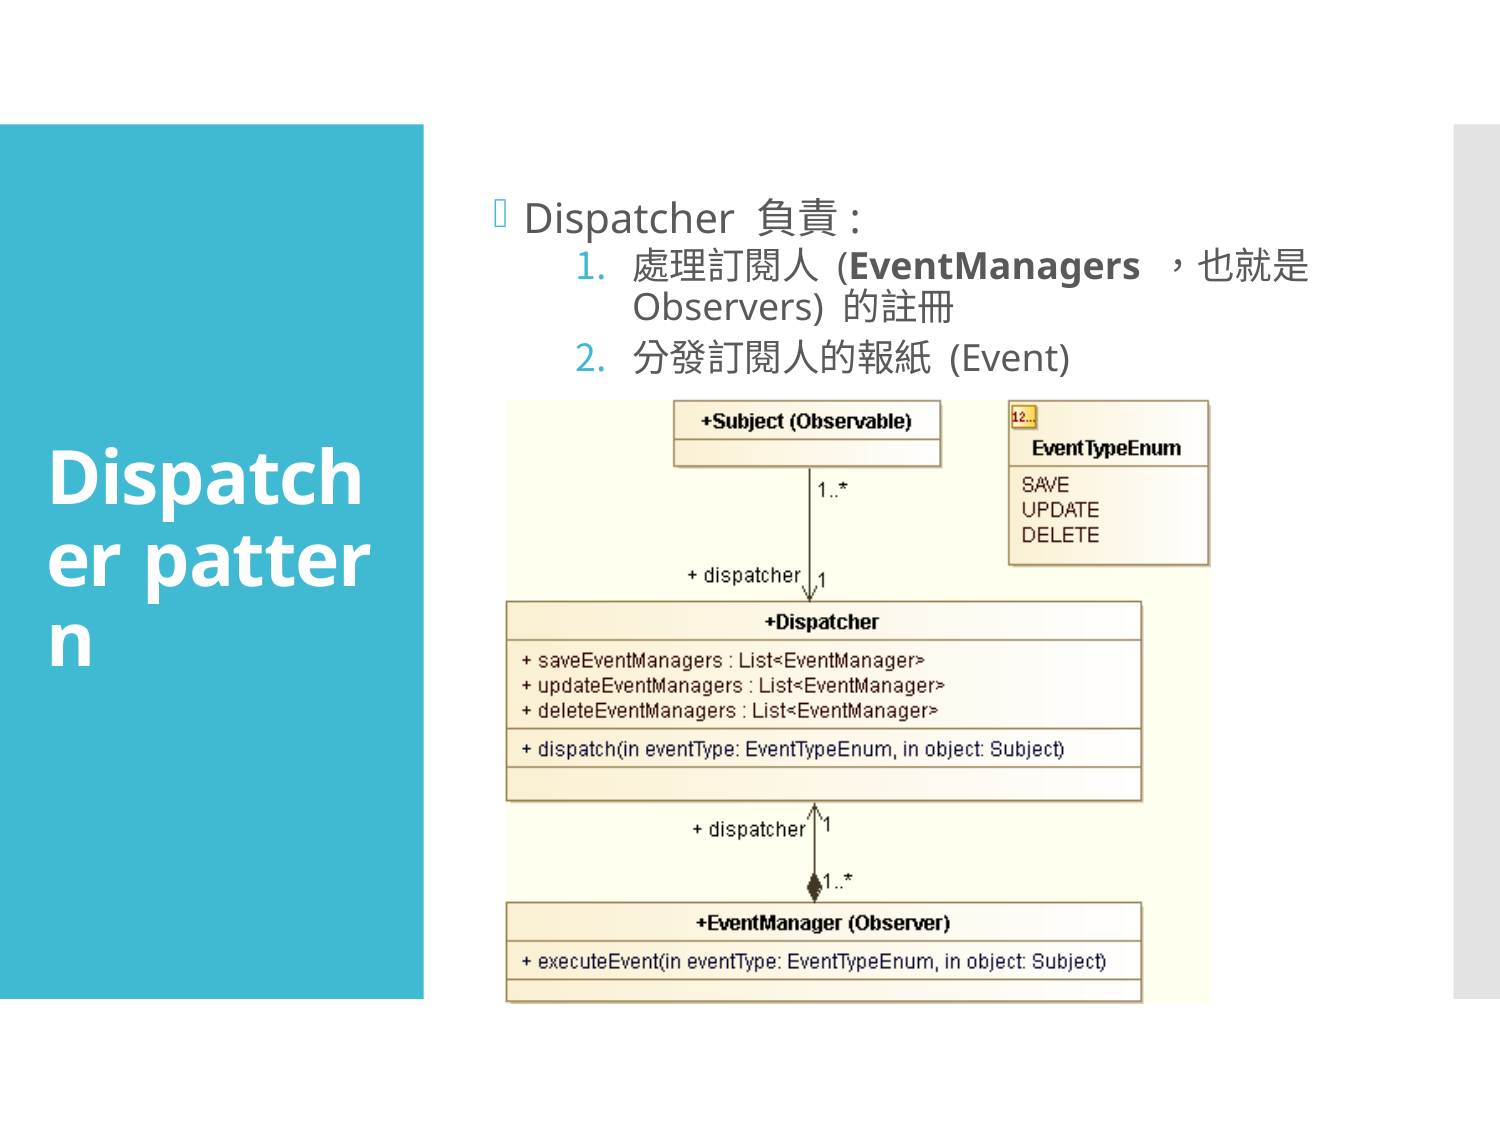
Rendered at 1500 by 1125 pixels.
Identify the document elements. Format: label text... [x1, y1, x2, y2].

picture [501, 396, 1211, 1005]
title Dispatcher pattern [31, 184, 420, 940]
list Dispatcher 負責: 處理訂閱人 (EventManagers ，也就是Observers) 的註冊 分發訂閱人的報紙 (Event) [478, 25, 1379, 551]
